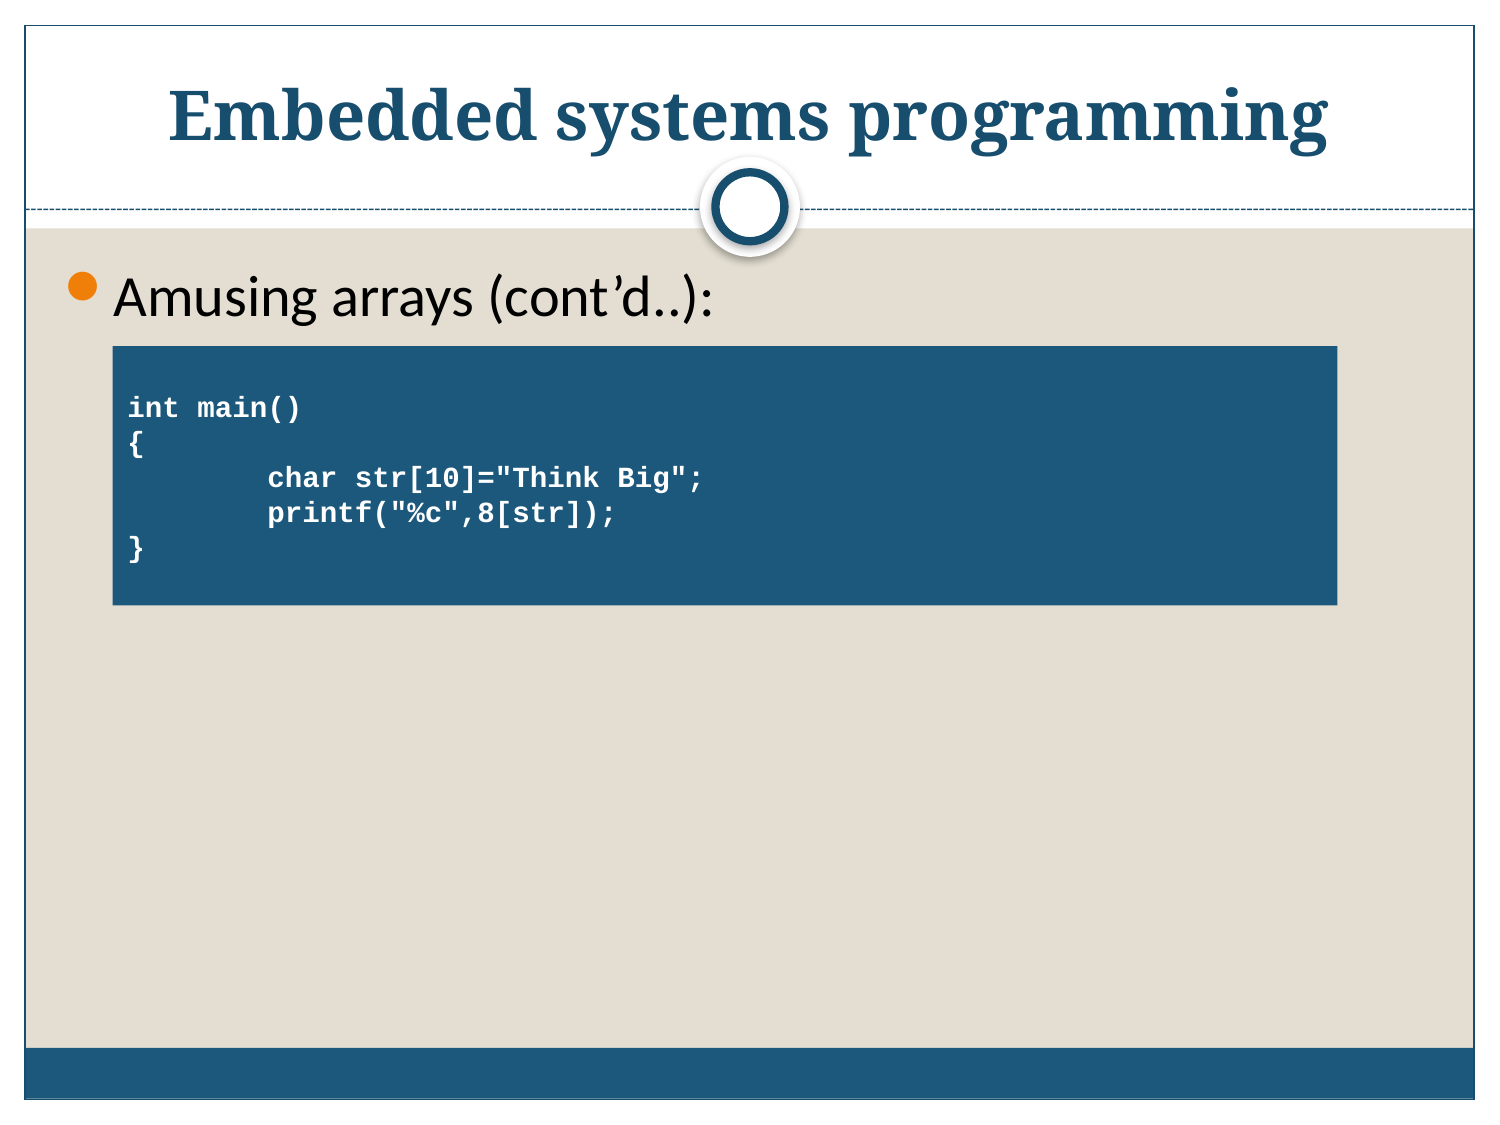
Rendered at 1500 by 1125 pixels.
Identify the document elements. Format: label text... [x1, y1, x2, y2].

title Embedded systems programming [49, 37, 1450, 162]
text_box int main() { char str[10]="Think Big"; printf("%c",8[str]); } [112, 346, 1338, 606]
list Amusing arrays (cont’d..): [49, 250, 1445, 1001]
